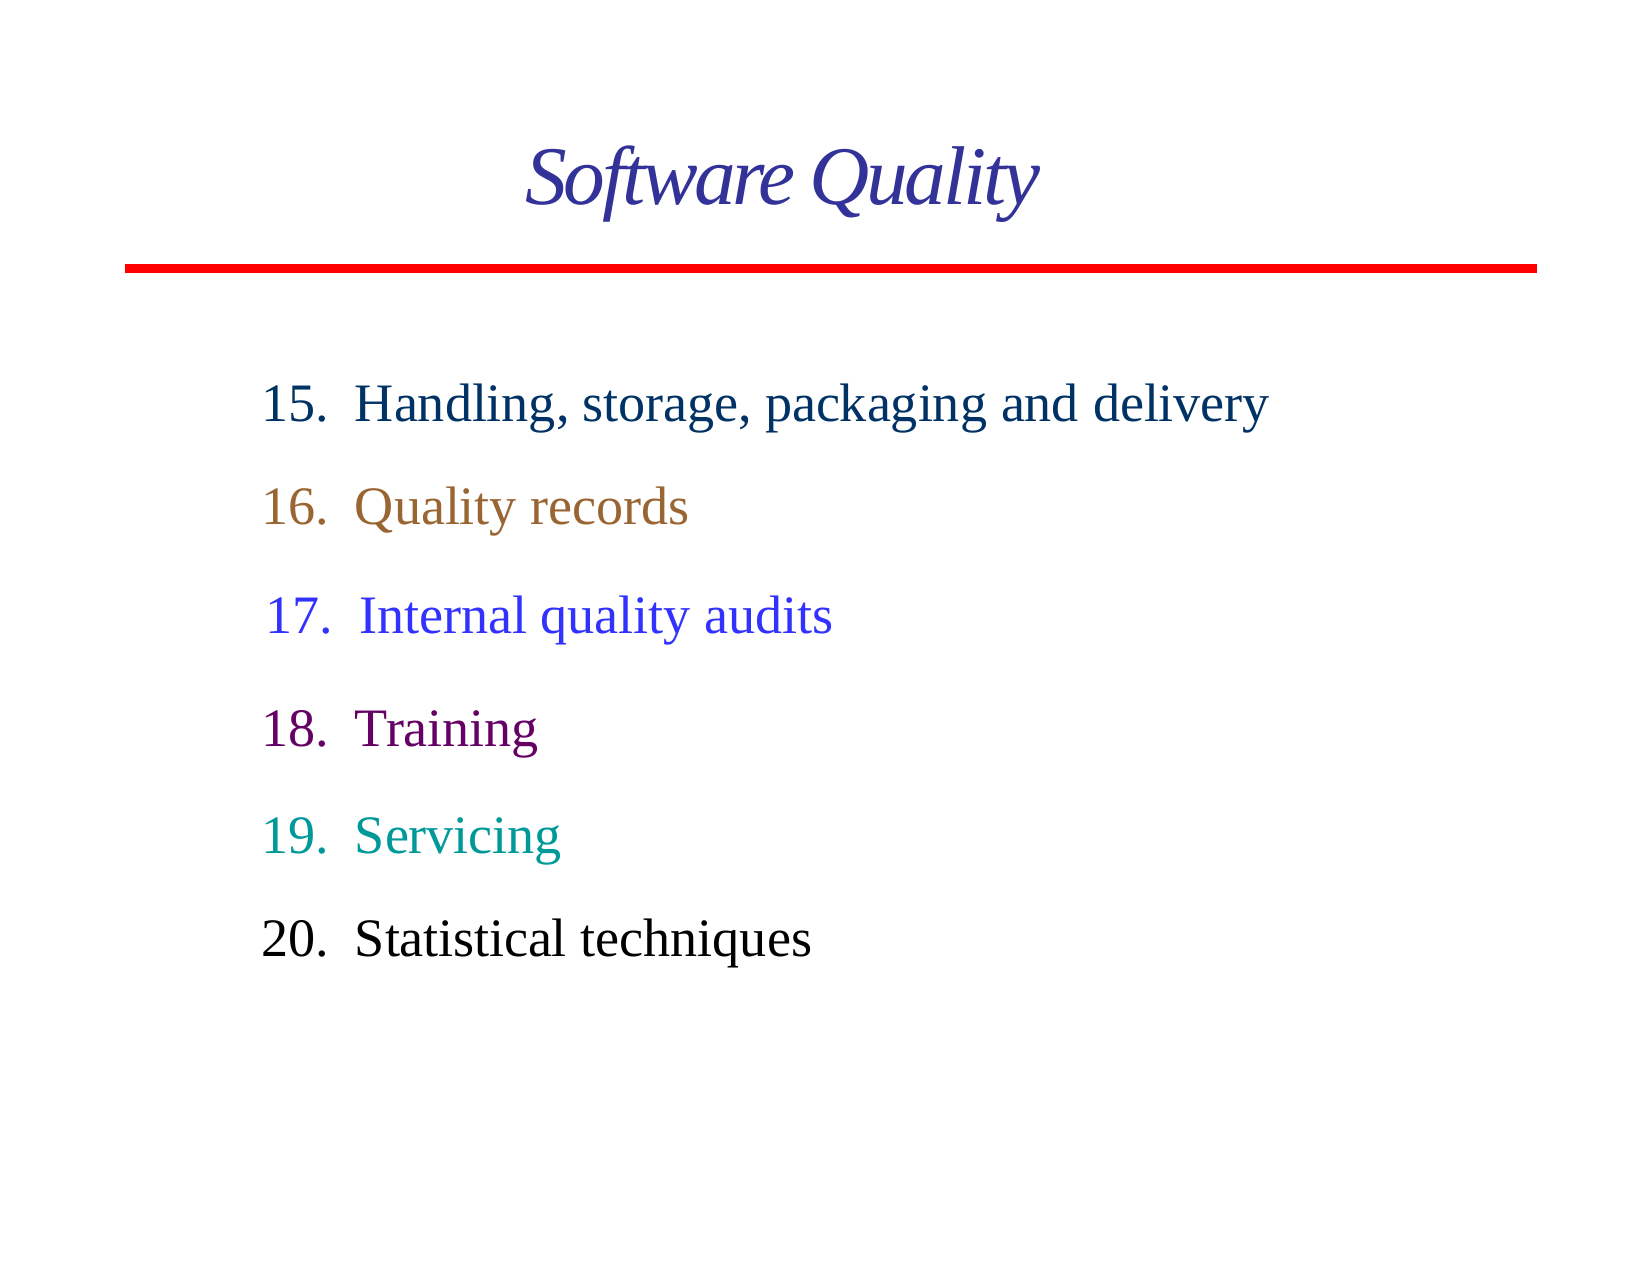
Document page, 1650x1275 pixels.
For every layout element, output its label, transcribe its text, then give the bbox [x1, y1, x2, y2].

title Software Quality [523, 119, 1127, 326]
text_box Handling, storage, packaging and delivery Quality records Internal quality audits Training Servicing Statistical techniques [259, 326, 1275, 968]
